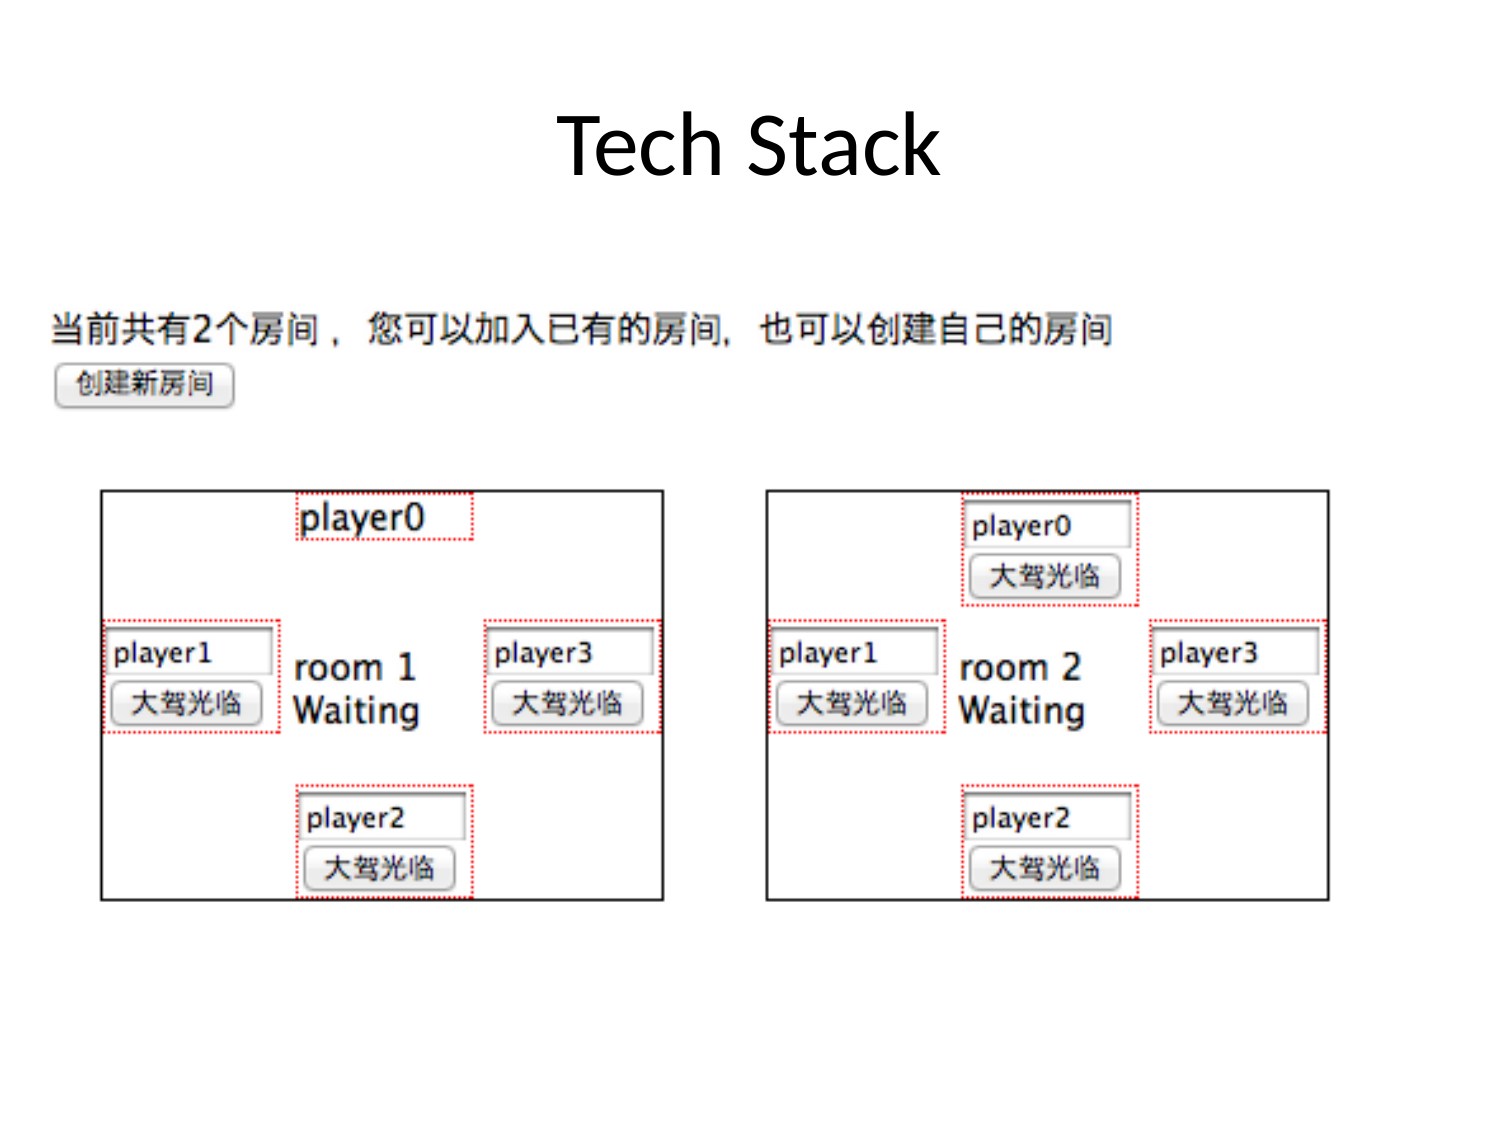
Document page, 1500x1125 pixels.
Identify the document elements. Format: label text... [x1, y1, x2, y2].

picture [40, 272, 1371, 997]
title Tech Stack [75, 45, 1425, 233]
